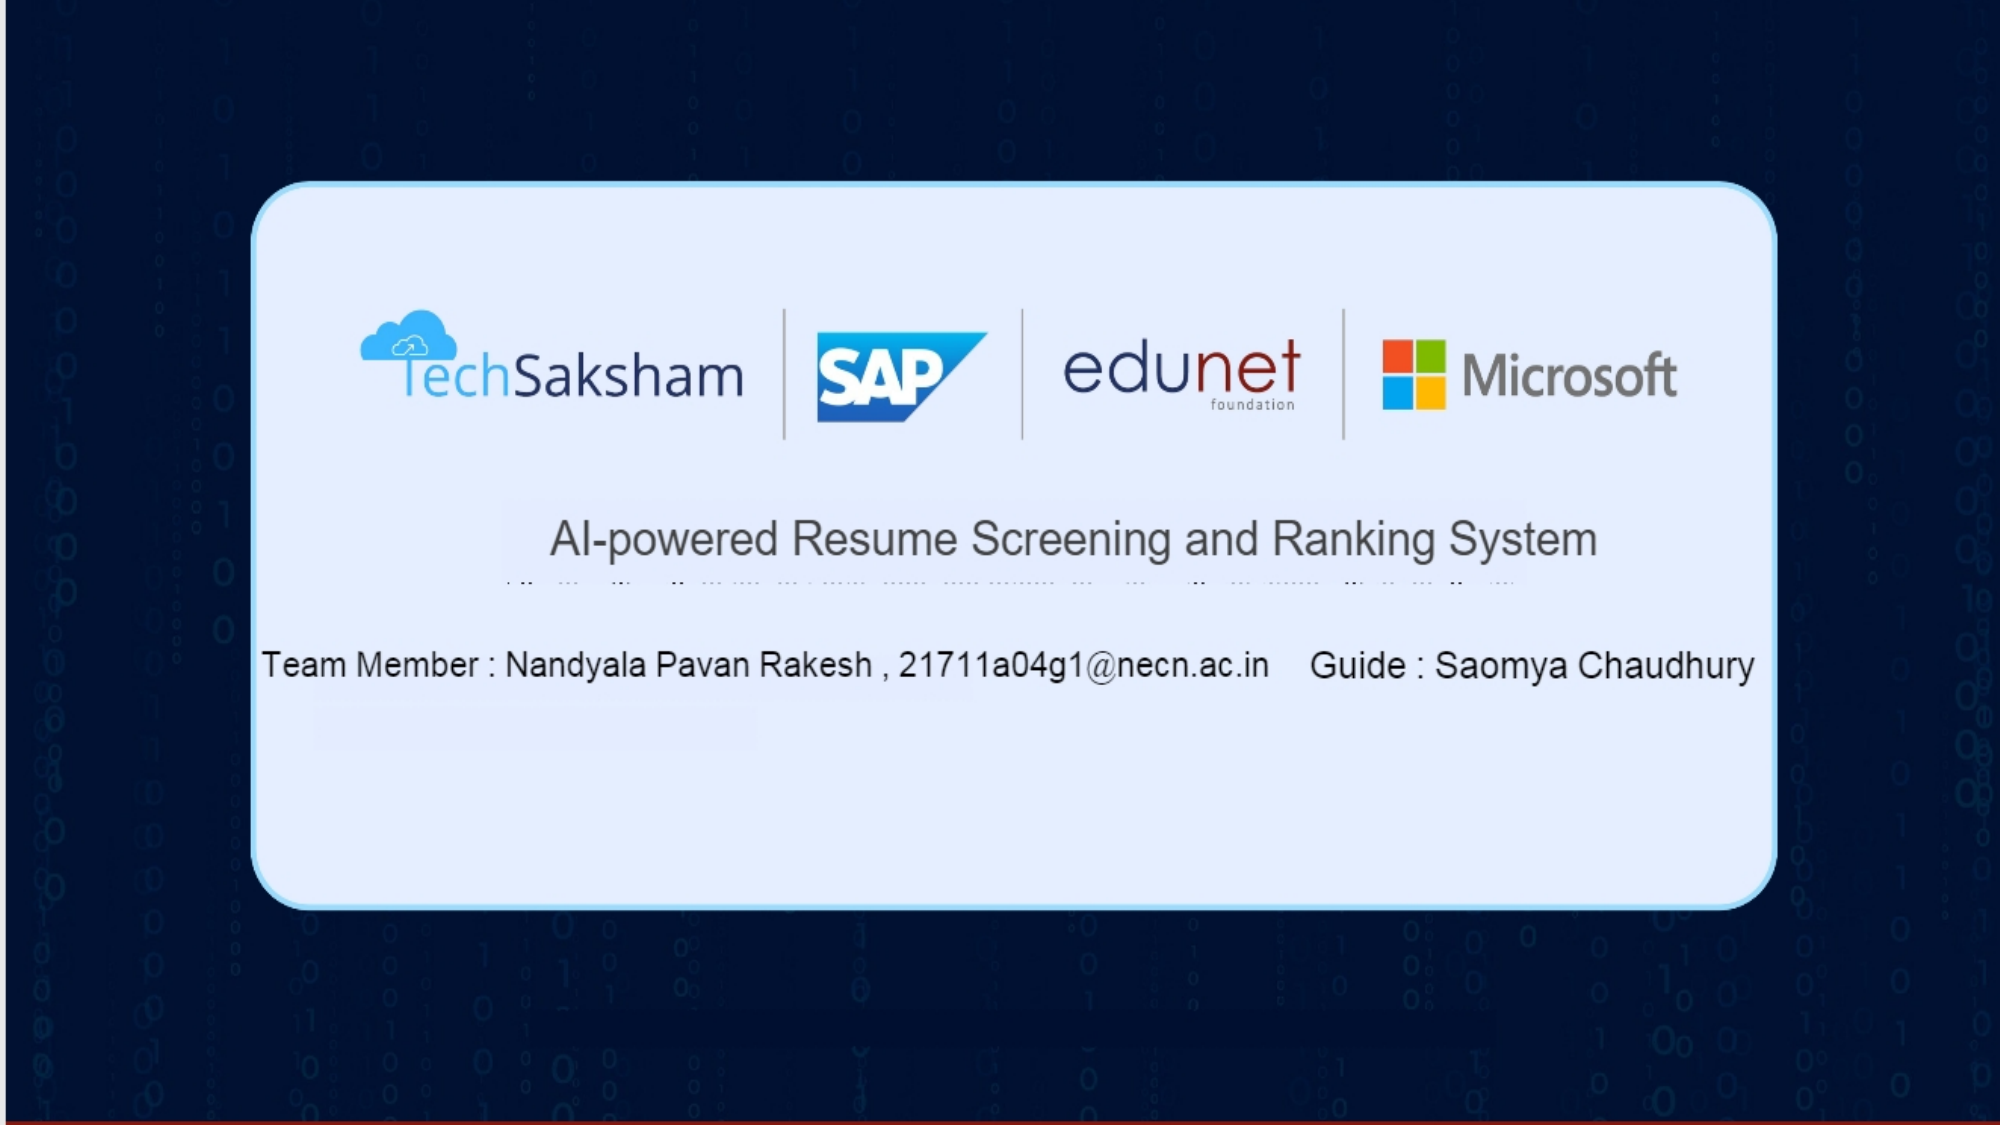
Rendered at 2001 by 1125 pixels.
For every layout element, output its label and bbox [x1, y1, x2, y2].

list [0, 0, 2000, 1125]
